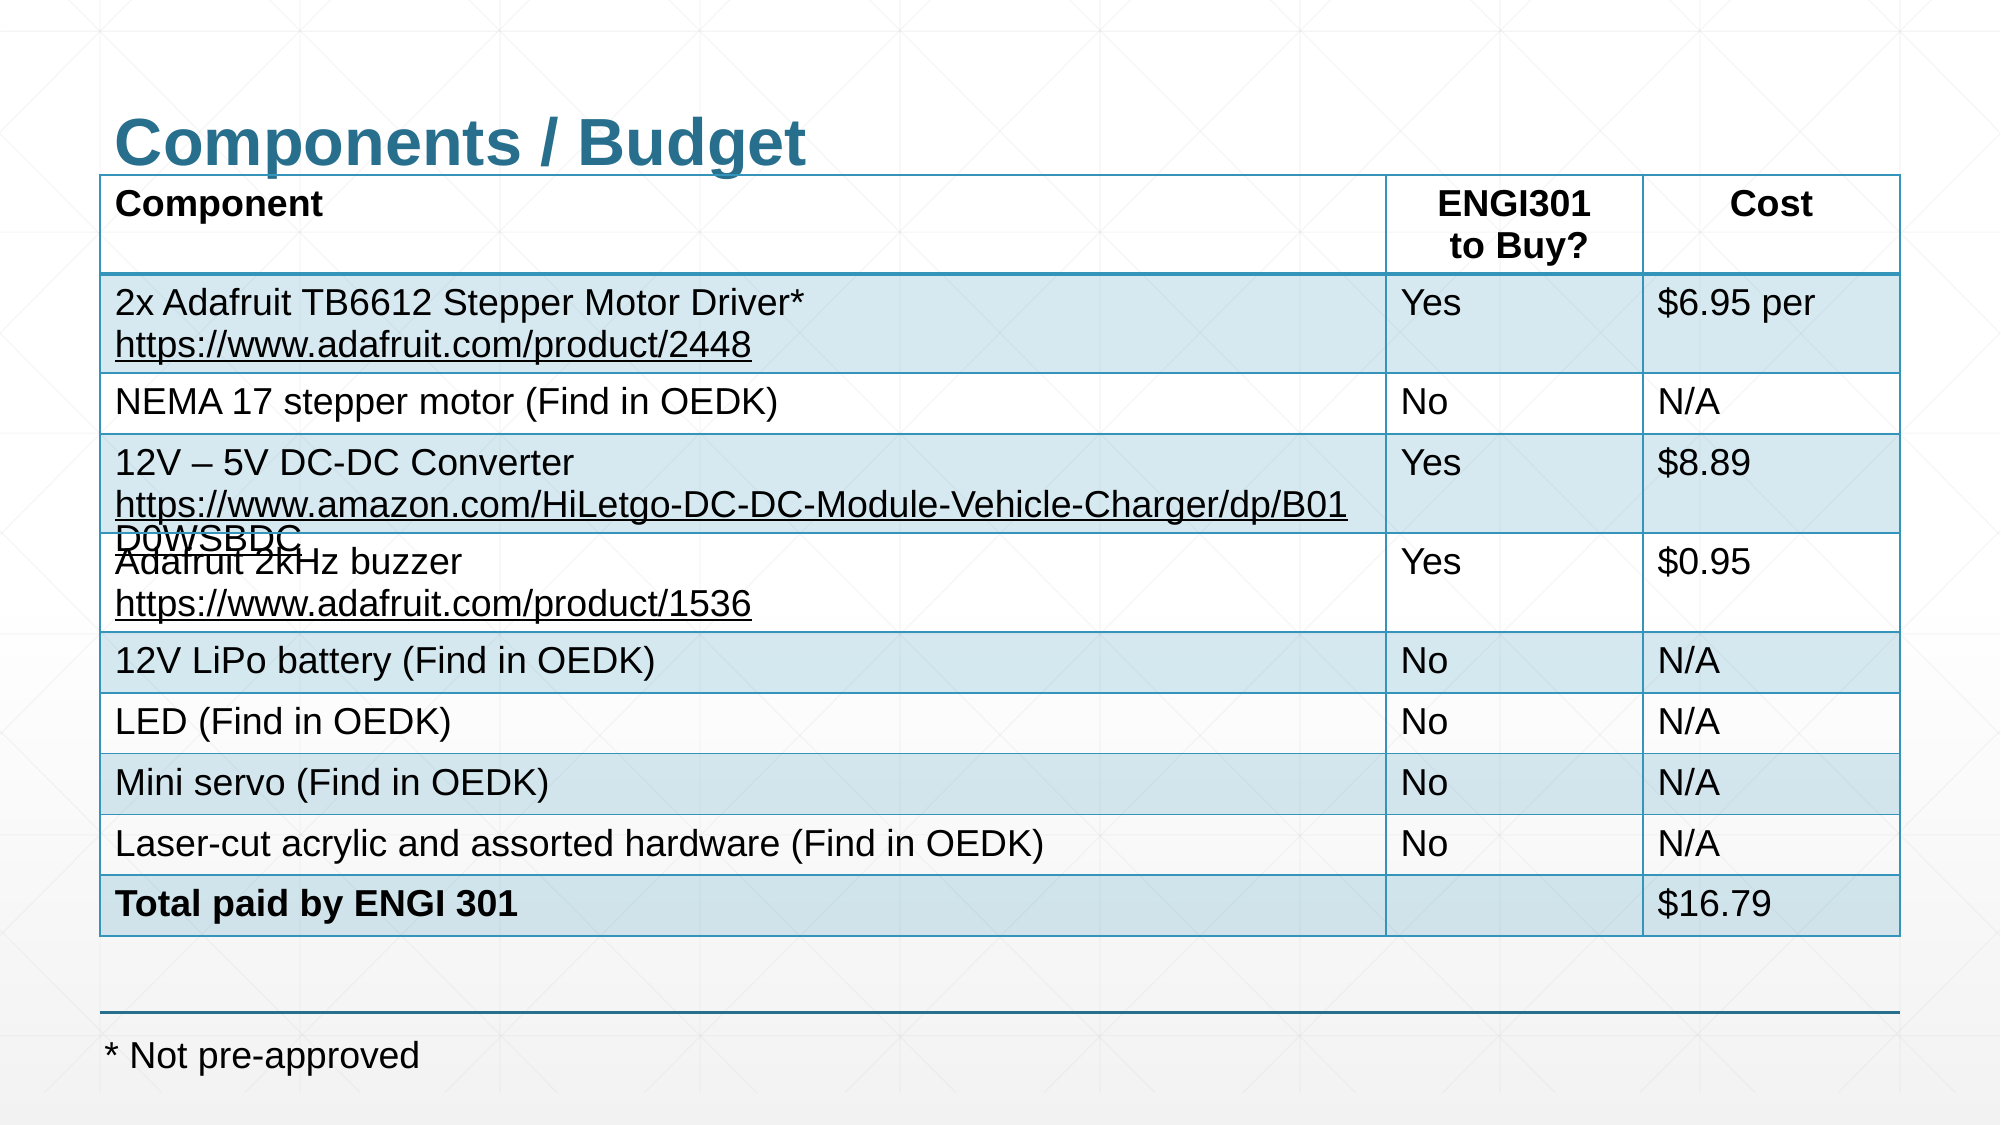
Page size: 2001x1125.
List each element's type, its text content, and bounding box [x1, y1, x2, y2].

table_cell No [1387, 694, 1642, 753]
table_cell Mini servo (Find in OEDK) [101, 754, 1385, 814]
table_cell 12V – 5V DC-DC Converter https://www.amazon.com/HiLetgo-DC-DC-Module-Vehicle-Charger/dp/B01D0WSBDC [101, 435, 1385, 532]
table_cell No [1387, 374, 1642, 433]
table_header Component [101, 176, 1385, 272]
table_cell $0.95 [1644, 534, 1899, 631]
table_cell No [1387, 633, 1642, 692]
table_cell NEMA 17 stepper motor (Find in OEDK) [101, 374, 1385, 433]
table_cell No [1387, 815, 1642, 874]
table_cell Yes [1387, 276, 1642, 372]
table_cell Yes [1387, 534, 1642, 631]
text_box * Not pre-approved [89, 1023, 436, 1084]
table_cell No [1387, 754, 1642, 814]
table_header Cost [1644, 176, 1899, 272]
table_cell N/A [1644, 633, 1899, 692]
table_cell Adafruit 2kHz buzzer https://www.adafruit.com/product/1536 [101, 534, 1385, 631]
table_cell $16.79 [1644, 876, 1899, 935]
table_cell $8.89 [1644, 435, 1899, 532]
table_cell N/A [1644, 815, 1899, 874]
table_cell 12V LiPo battery (Find in OEDK) [101, 633, 1385, 692]
table_header ENGI301 to Buy? [1387, 176, 1642, 272]
table_cell 2x Adafruit TB6612 Stepper Motor Driver* https://www.adafruit.com/product/2448 [101, 276, 1385, 372]
table_cell LED (Find in OEDK) [101, 694, 1385, 753]
title Components / Budget [99, 37, 1900, 174]
table_cell Yes [1387, 435, 1642, 532]
table_cell [1387, 876, 1642, 935]
table_cell Total paid by ENGI 301 [101, 876, 1385, 935]
table_cell N/A [1644, 374, 1899, 433]
table_cell Laser-cut acrylic and assorted hardware (Find in OEDK) [101, 815, 1385, 874]
table_cell N/A [1644, 754, 1899, 814]
table_cell $6.95 per [1644, 276, 1899, 372]
table_cell N/A [1644, 694, 1899, 753]
